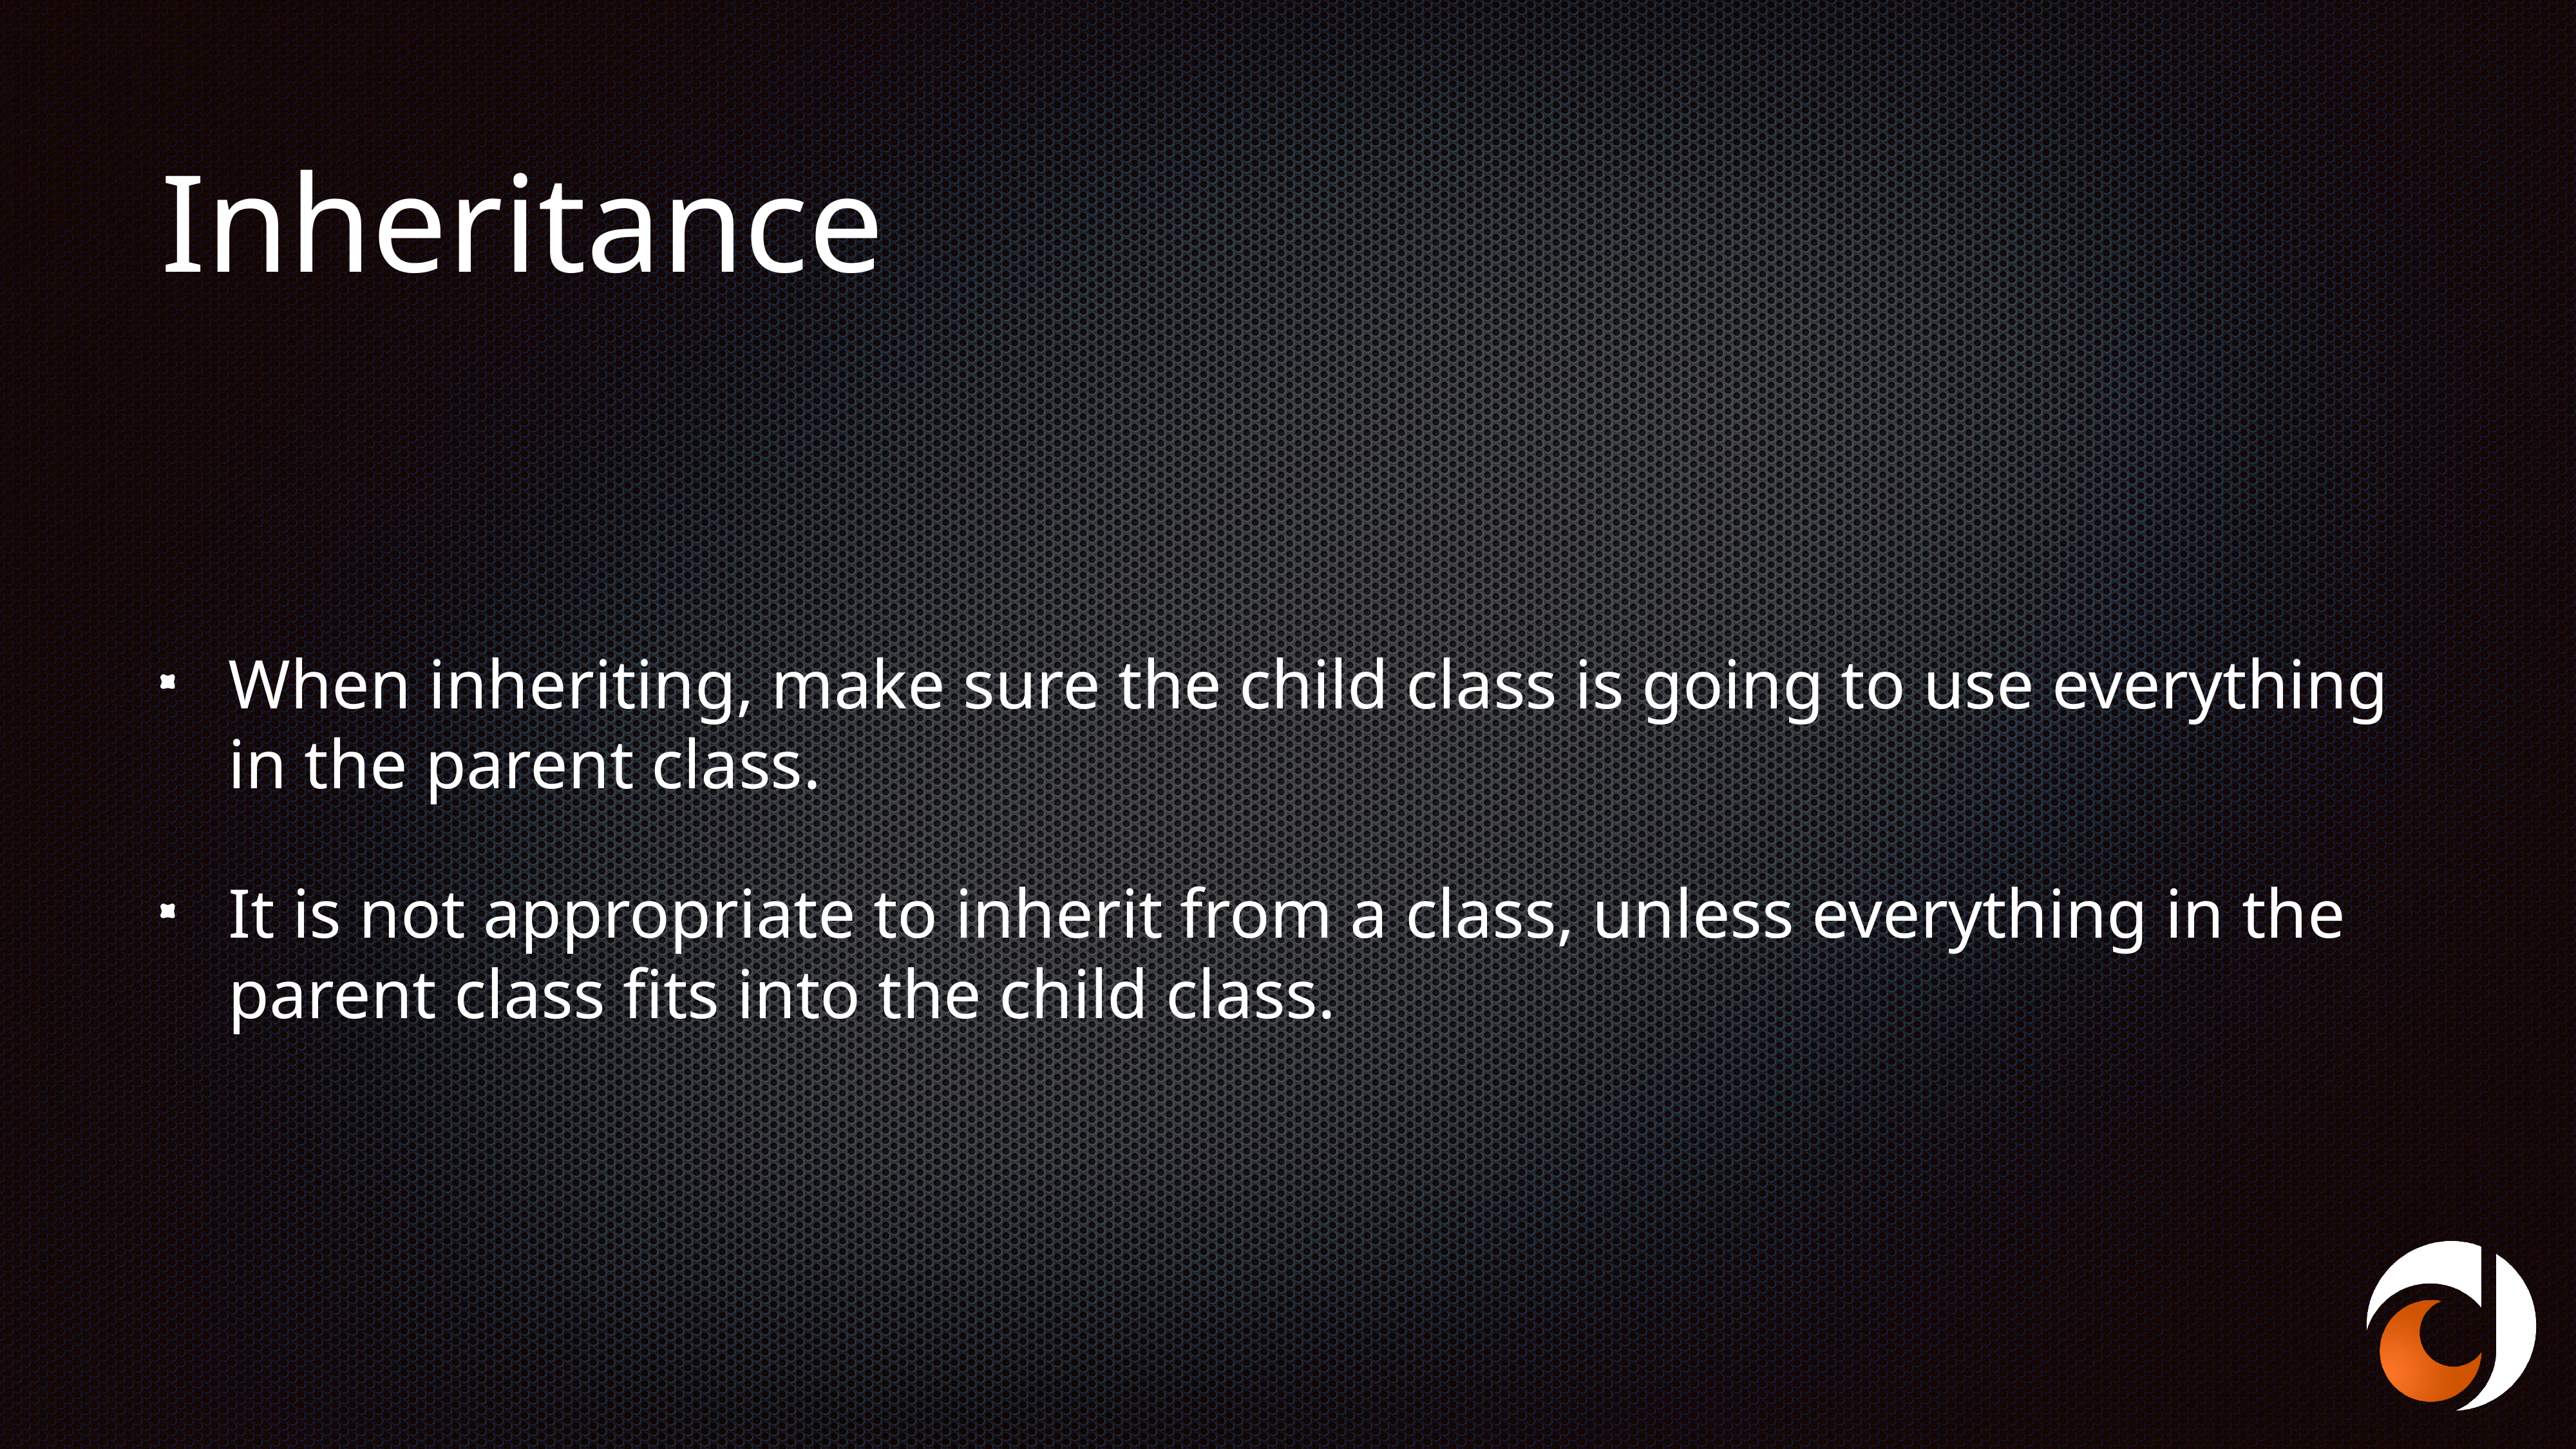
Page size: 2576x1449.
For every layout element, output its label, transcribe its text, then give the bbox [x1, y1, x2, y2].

picture [0, 0, 2576, 1449]
list When inheriting, make sure the child class is going to use everything in the parent class. It is not appropriate to inherit from a class, unless everything in the parent class fits into the child class. [155, 412, 2421, 1262]
title Inheritance [155, 37, 2421, 401]
